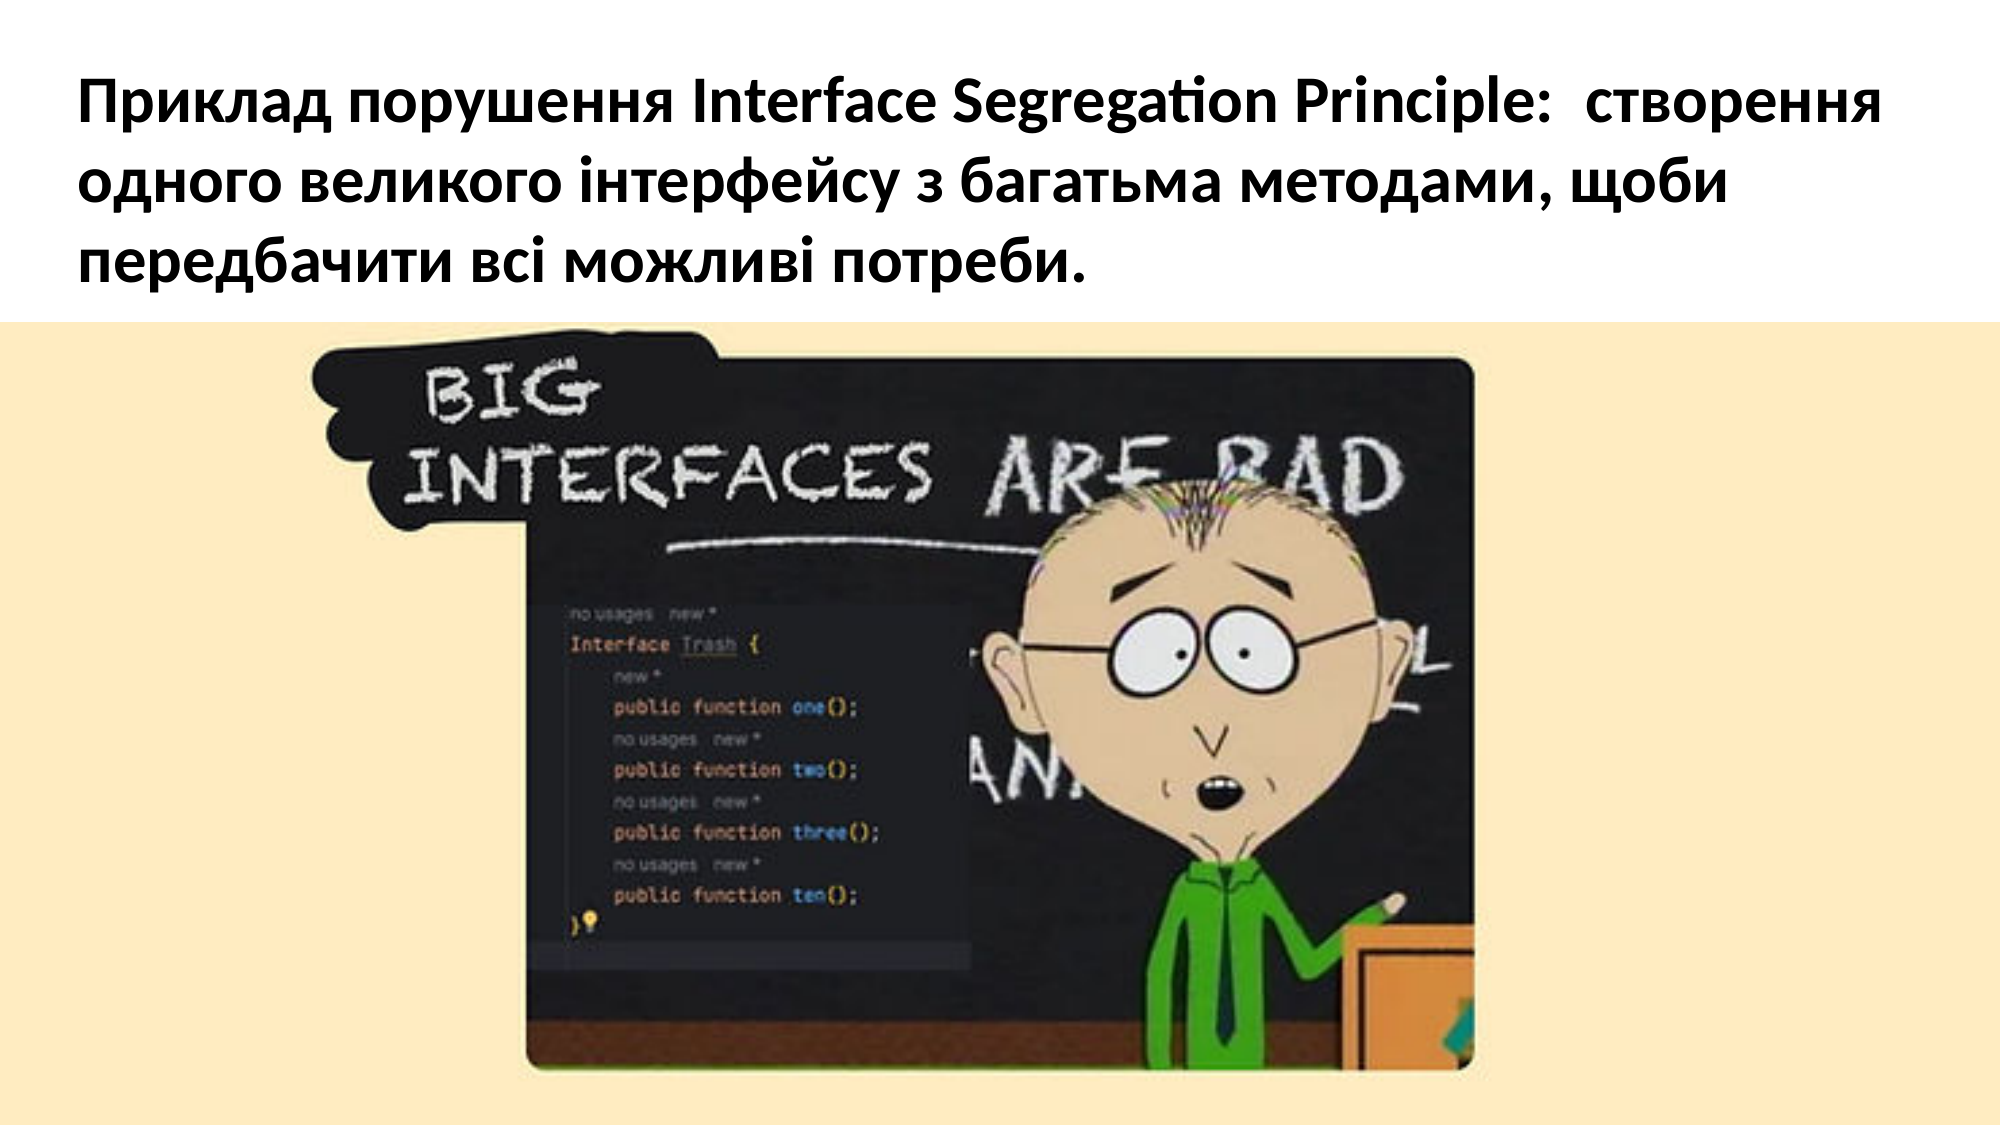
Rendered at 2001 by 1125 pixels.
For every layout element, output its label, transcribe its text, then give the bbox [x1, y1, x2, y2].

text_box Приклад порушення Interface Segregation Principle: створення одного великого інтерфейсу з багатьма методами, щоби передбачити всі можливі потреби. [62, 48, 1988, 322]
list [0, 322, 2000, 1125]
